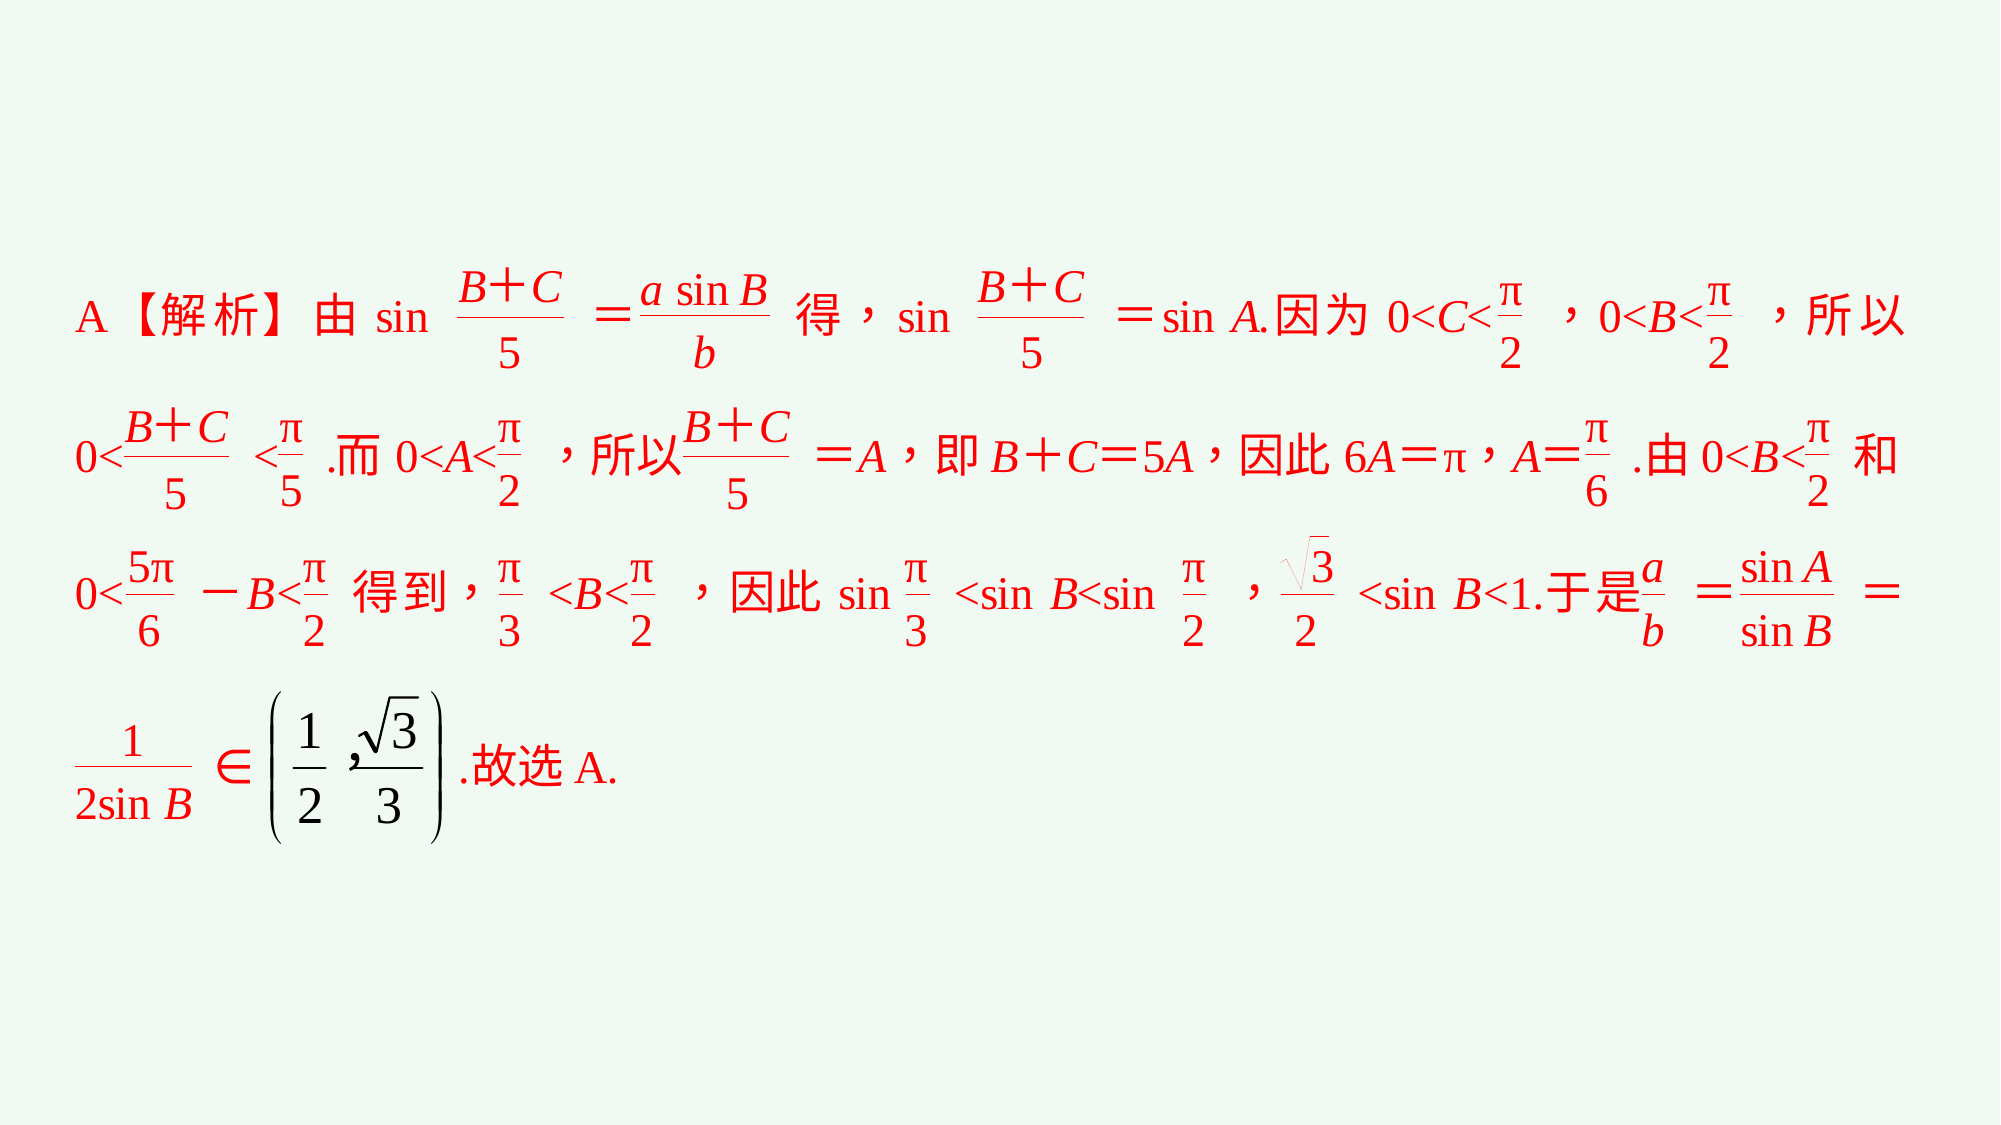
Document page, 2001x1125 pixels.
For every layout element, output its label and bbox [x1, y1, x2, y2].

text_box [74, 248, 1907, 877]
